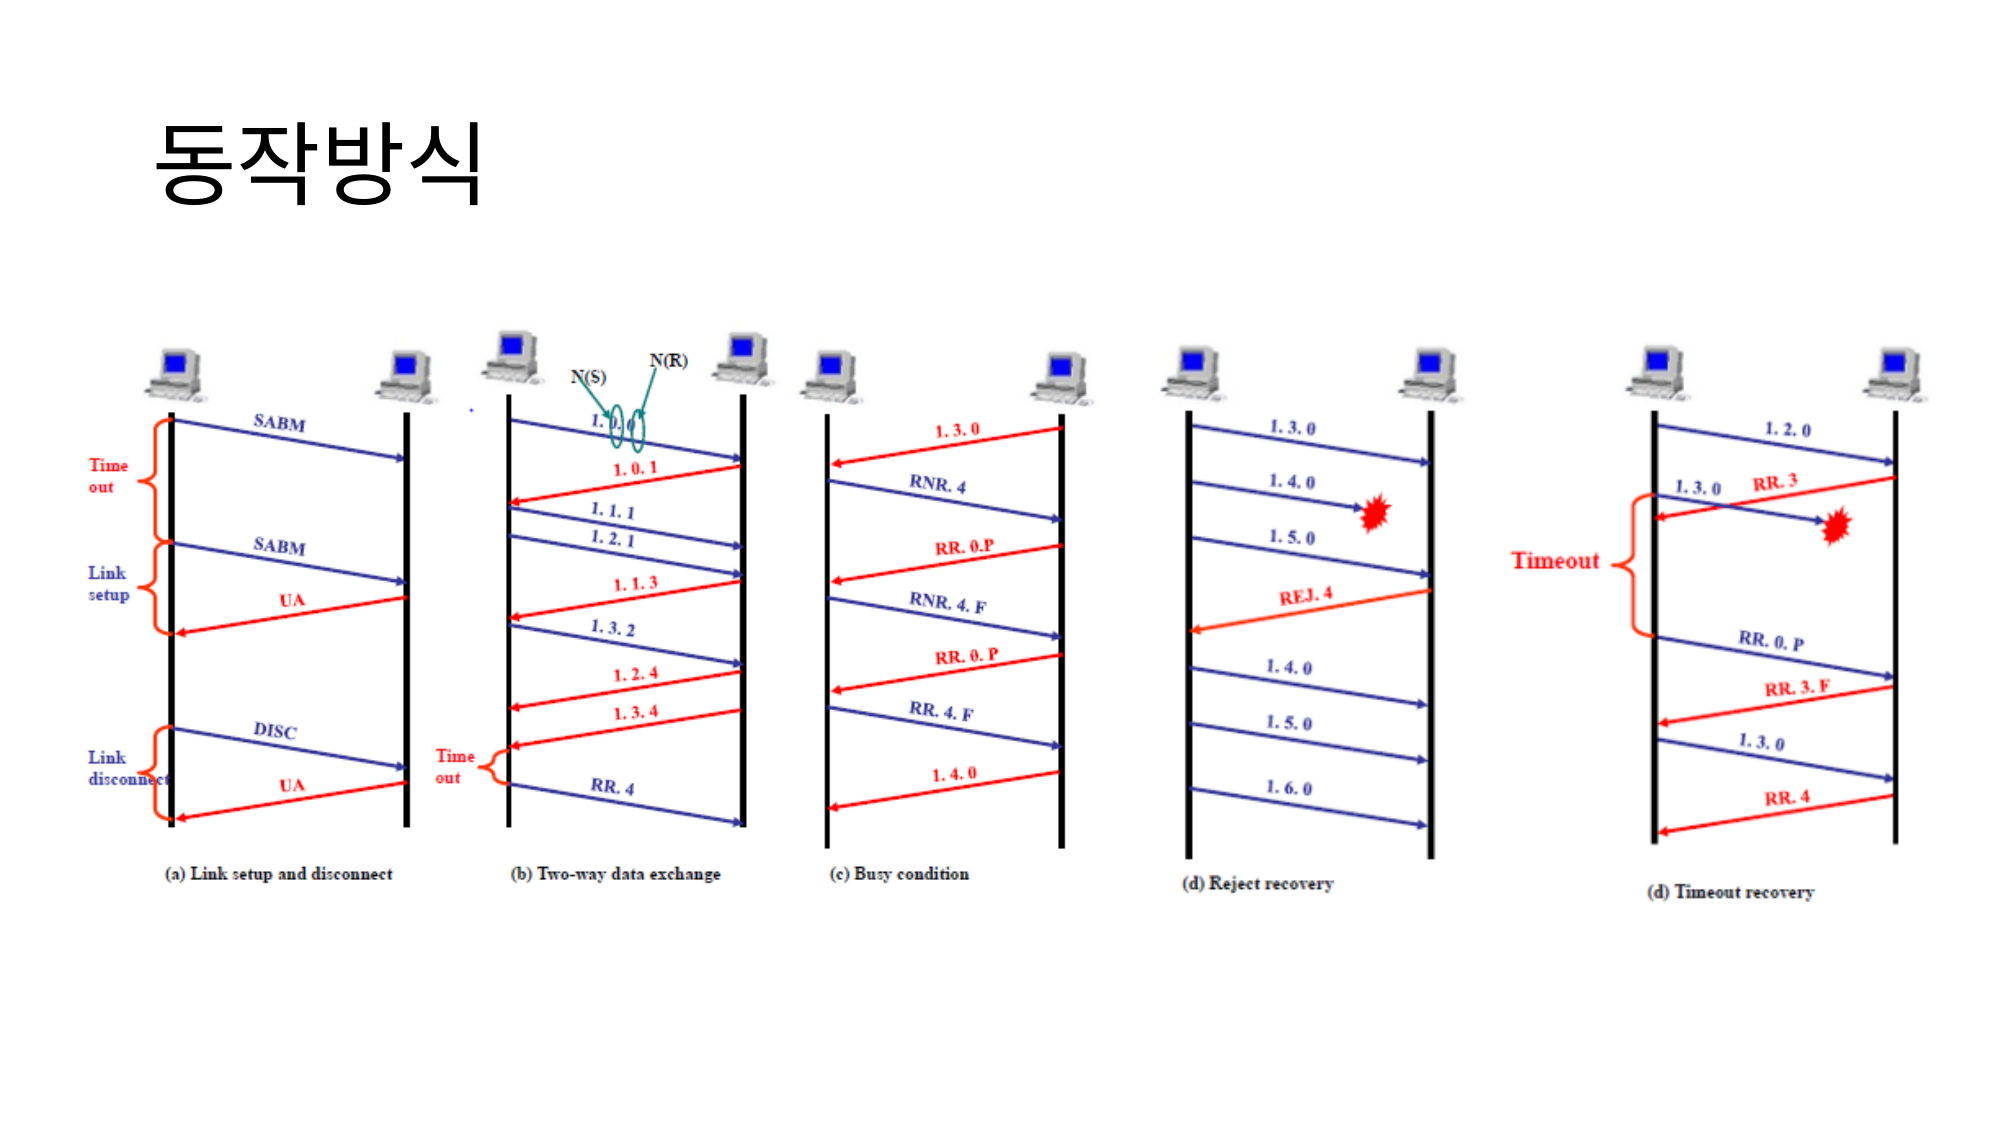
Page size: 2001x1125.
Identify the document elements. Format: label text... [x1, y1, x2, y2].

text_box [33, 293, 1943, 911]
title 동작방식 [137, 59, 1863, 278]
